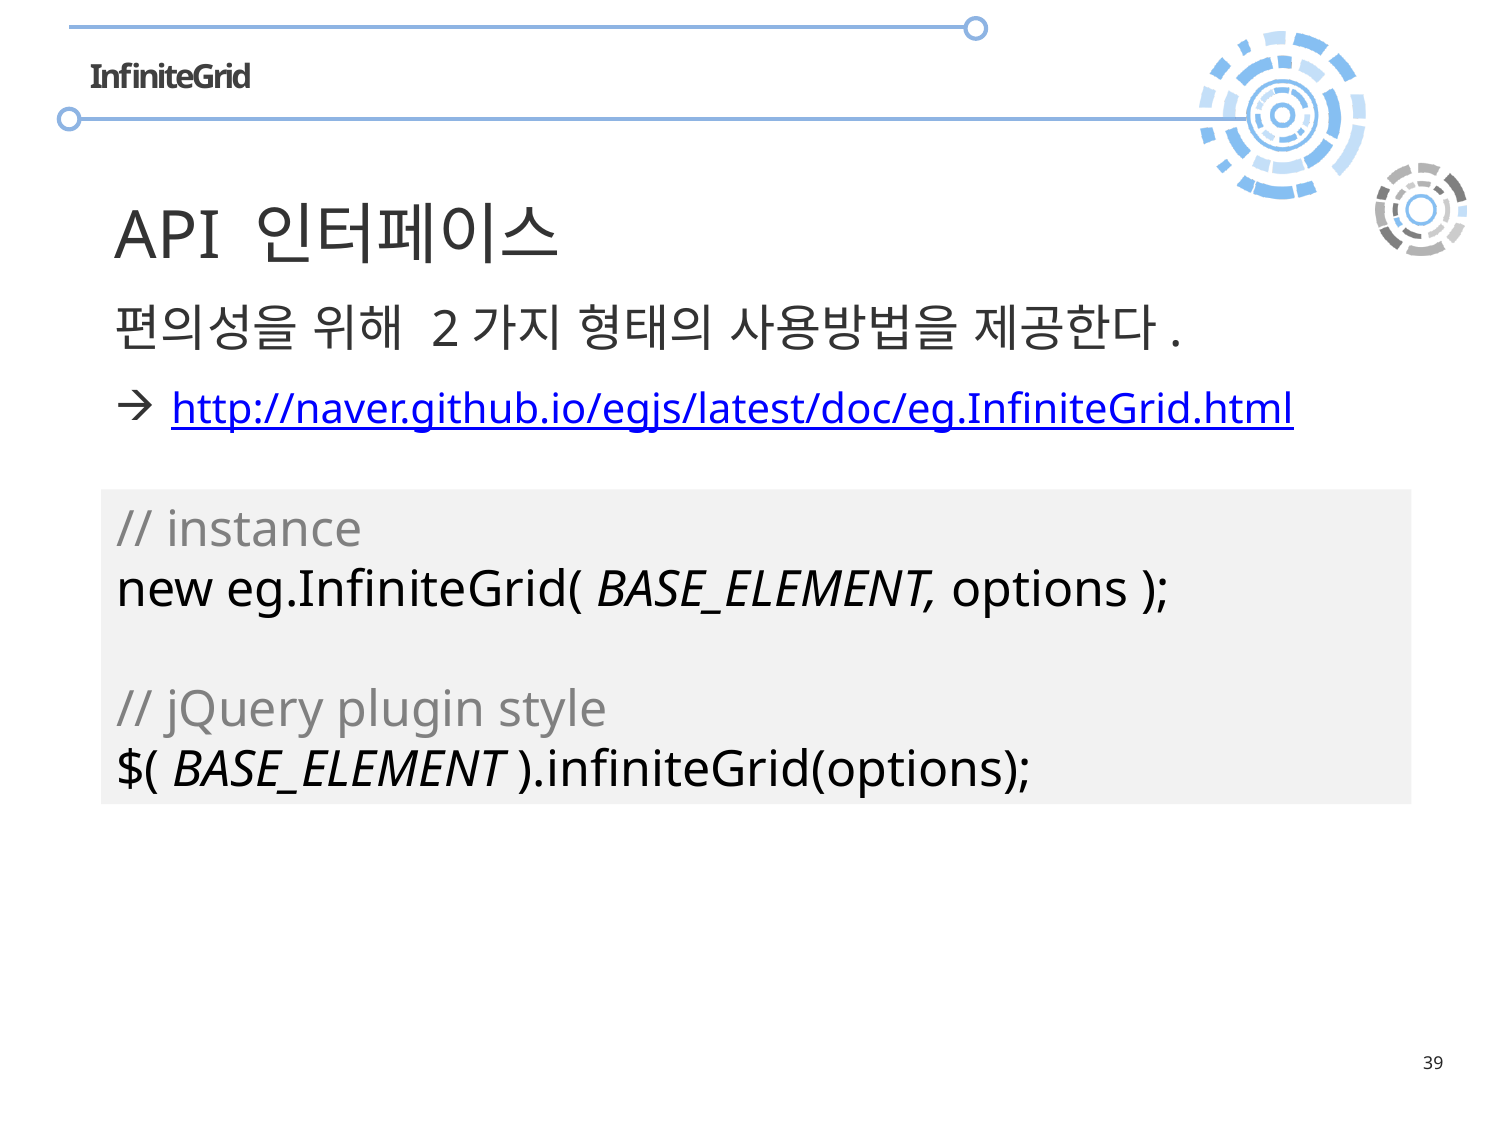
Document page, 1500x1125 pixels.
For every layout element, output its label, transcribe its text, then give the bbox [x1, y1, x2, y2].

text_box // instance new eg.InfiniteGrid( BASE_ELEMENT, options ); // jQuery plugin style $( BASE_ELEMENT ).infiniteGrid(options); [101, 489, 1412, 805]
text_box API 인터페이스 편의성을 위해 2가지 형태의 사용방법을 제공한다. http://naver.github.io/egjs/latest/doc/eg.InfiniteGrid.html [100, 184, 1412, 447]
text_box InfiniteGrid [75, 39, 768, 103]
picture [1199, 31, 1467, 256]
